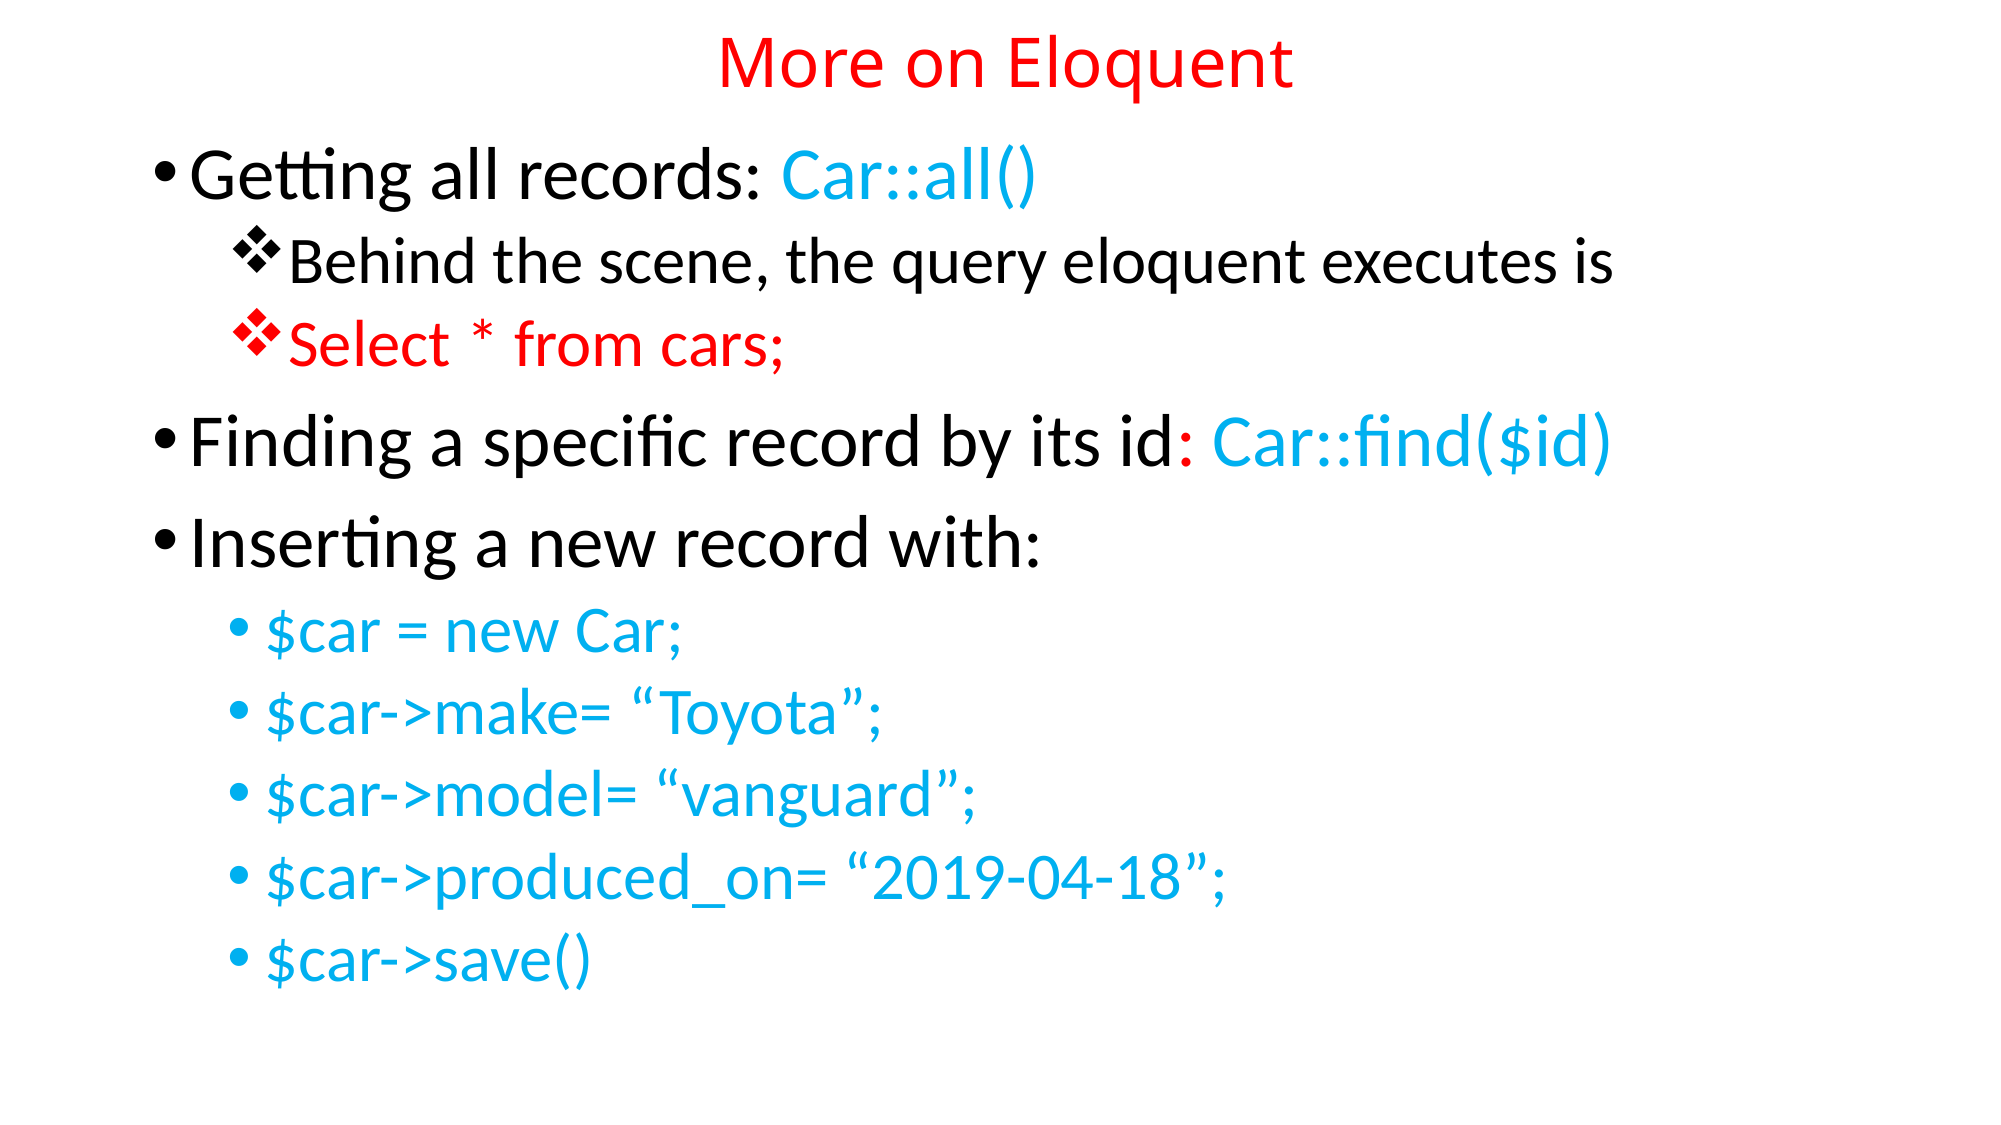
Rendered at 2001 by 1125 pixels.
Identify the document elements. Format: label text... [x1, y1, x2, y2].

title More on Eloquent [152, 20, 1878, 111]
list Getting all records: Car::all() Behind the scene, the query eloquent executes is Select * from cars; Finding a specific record by its id: Car::find($id) Inserting a new record with: $car = new Car; $car->make= “Toyota”; $car->model= “vanguard”; $car->produced_on= “2019-04-18”; $car->save() [137, 127, 1863, 1043]
